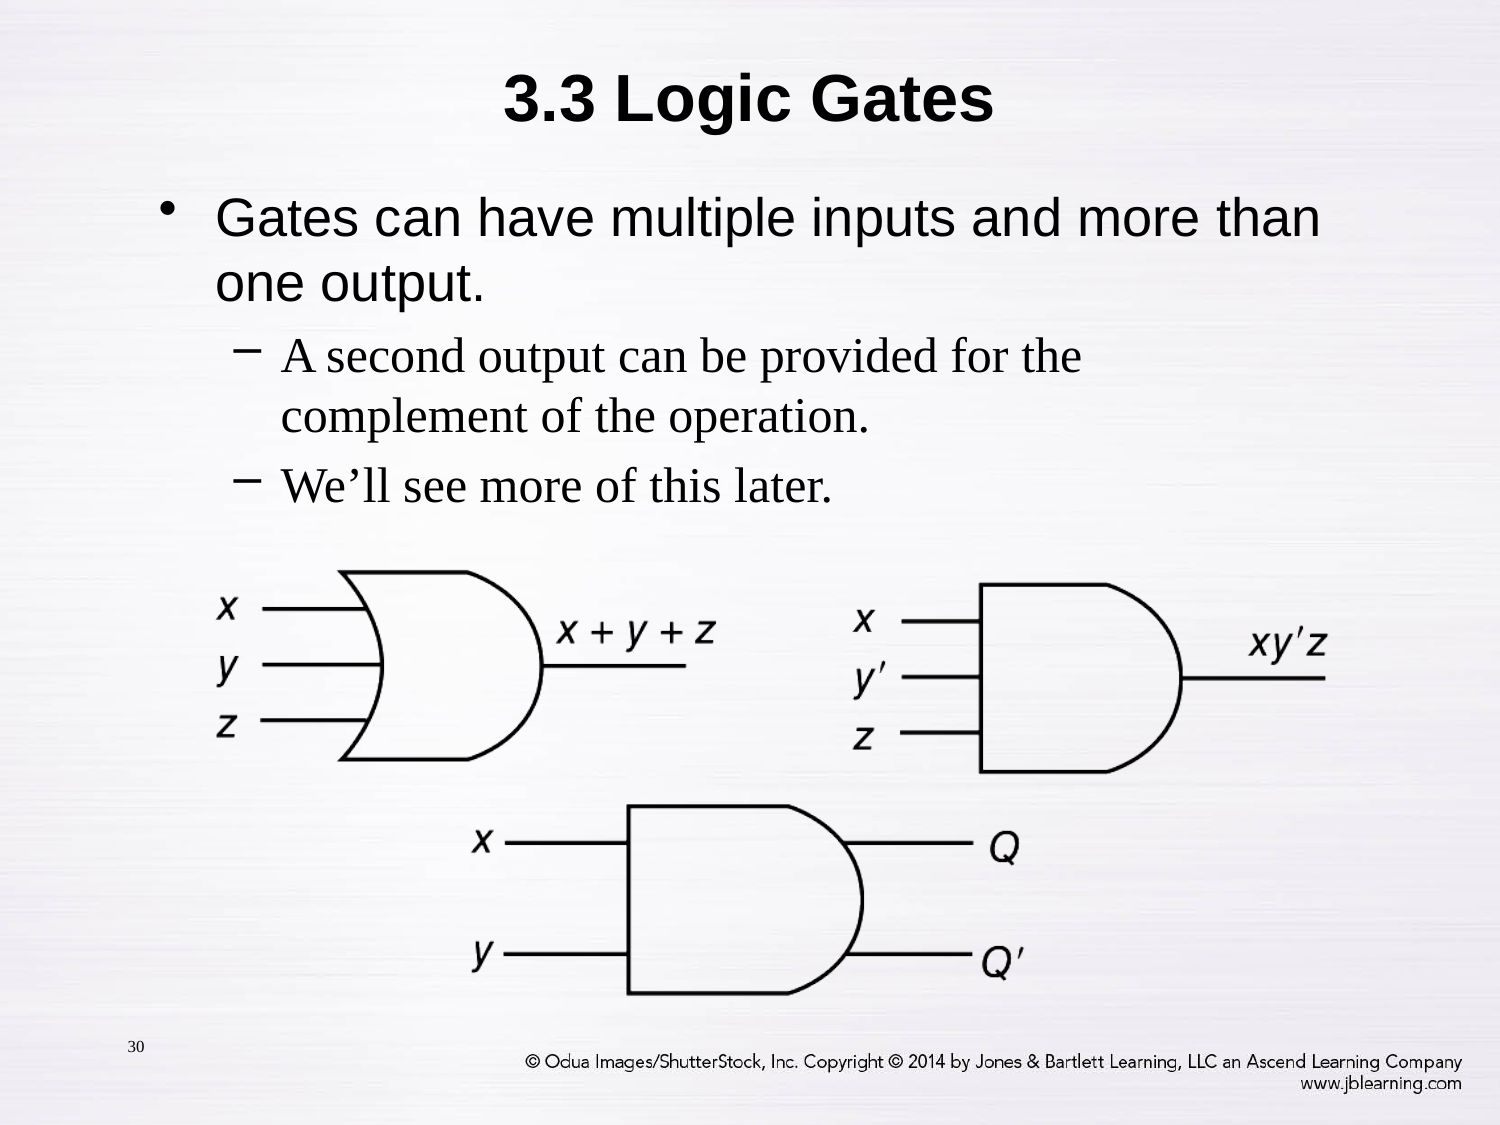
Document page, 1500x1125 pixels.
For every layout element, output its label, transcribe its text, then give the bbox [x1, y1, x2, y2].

slide_number 30 [112, 1035, 425, 1100]
picture [0, 0, 1500, 1125]
title 3.3 Logic Gates [412, 50, 1088, 141]
list Gates can have multiple inputs and more than one output. A second output can be provided for the complement of the operation. We’ll see more of this later. [143, 174, 1357, 513]
